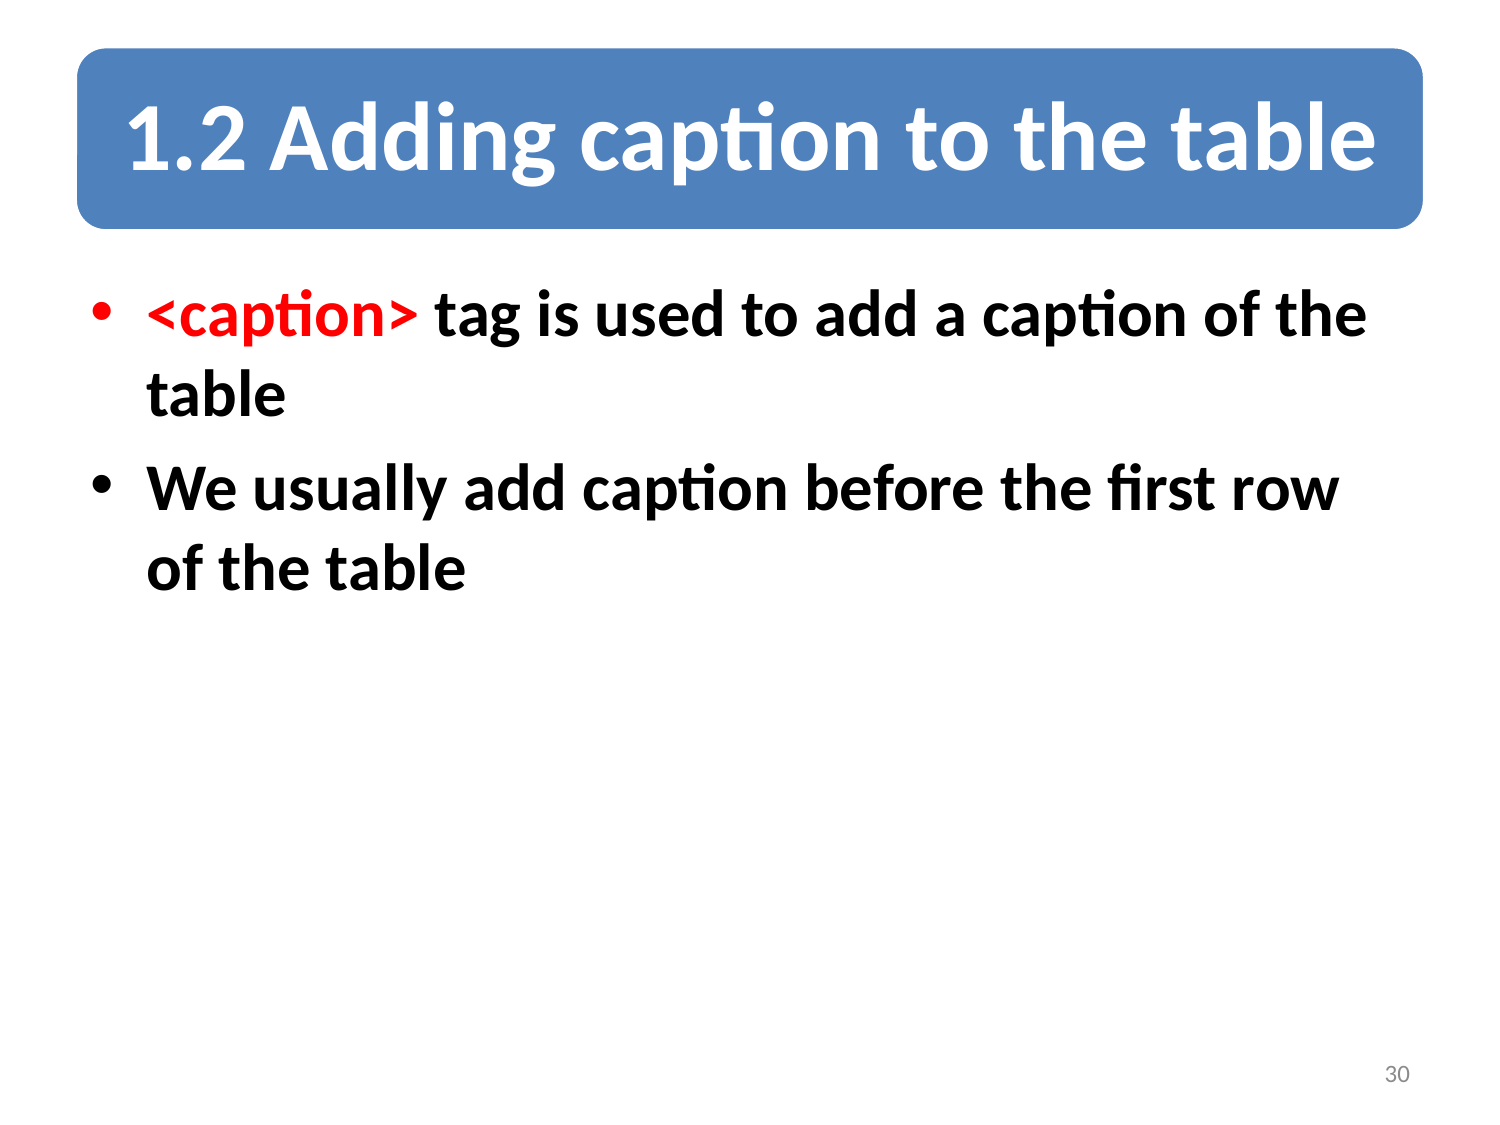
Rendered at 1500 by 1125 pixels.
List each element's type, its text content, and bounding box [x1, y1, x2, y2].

list <caption> tag is used to add a caption of the table We usually add caption before the first row of the table [75, 262, 1425, 1005]
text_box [74, 44, 1426, 233]
slide_number 30 [1074, 1042, 1425, 1103]
